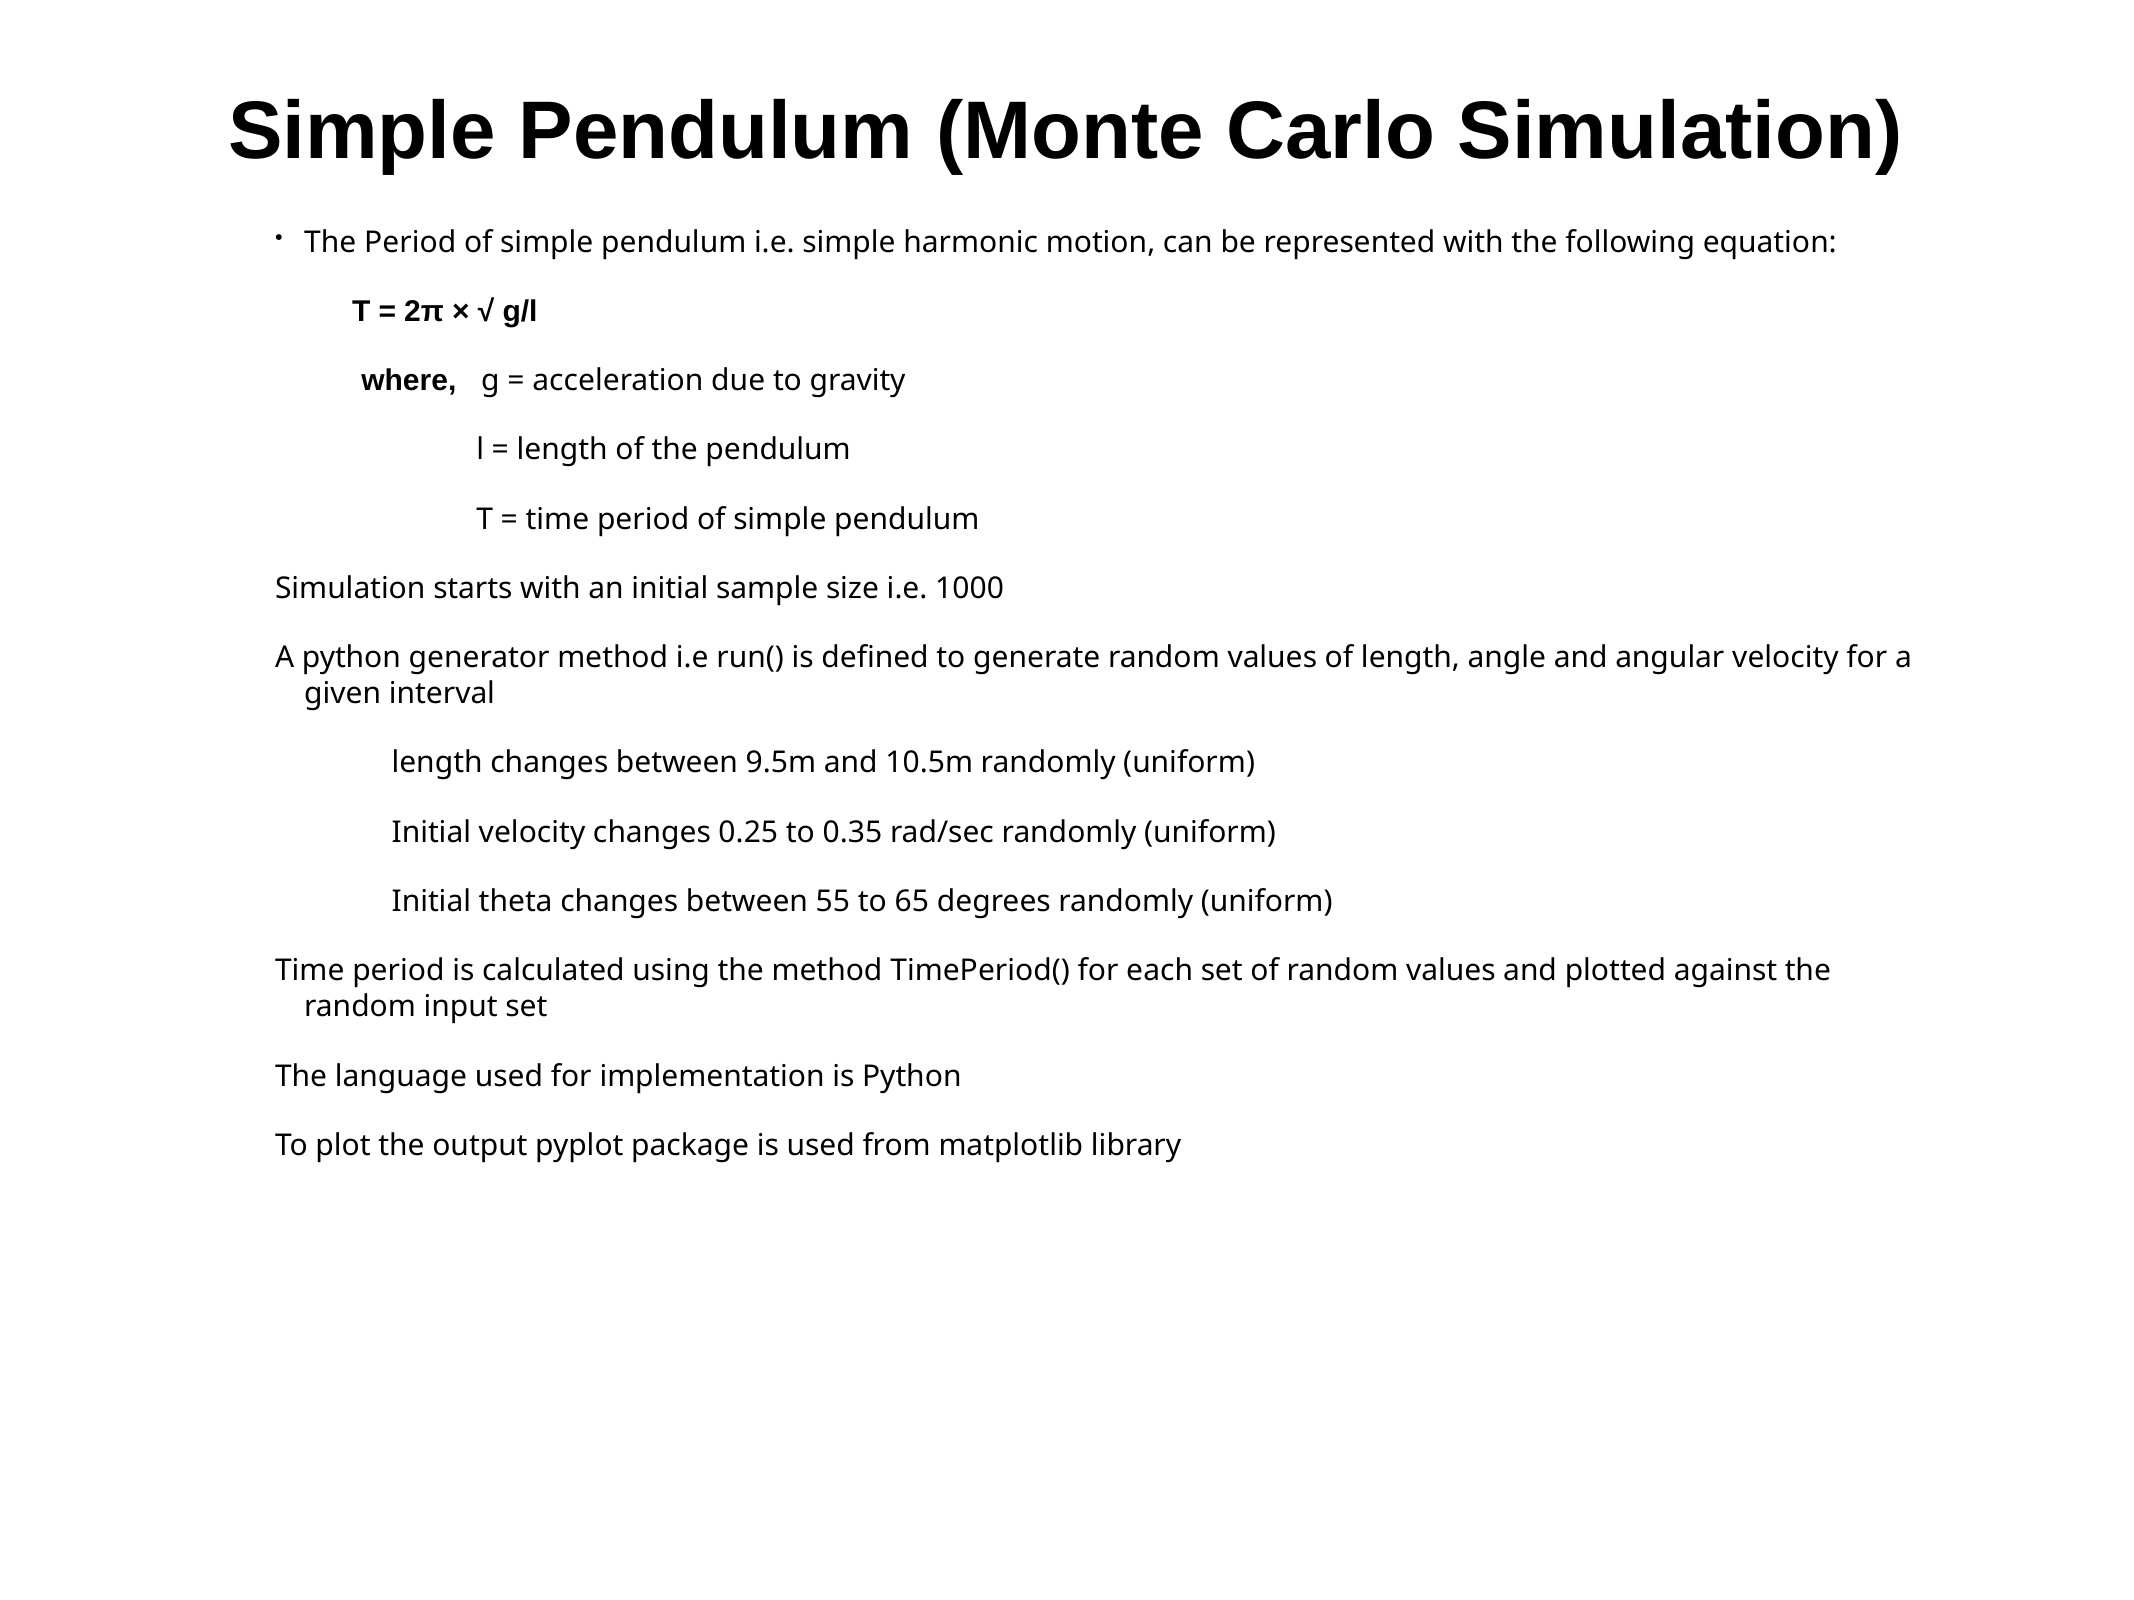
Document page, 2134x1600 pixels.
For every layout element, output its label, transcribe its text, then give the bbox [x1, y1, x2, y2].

title The Period of simple pendulum i.e. simple harmonic motion, can be represented with the following equation: T = 2π × √ g/l where, g = acceleration due to gravity l = length of the pendulum T = time period of simple pendulum Simulation starts with an initial sample size i.e. 1000 A python generator method i.e run() is defined to generate random values of length, angle and angular velocity for a given interval length changes between 9.5m and 10.5m randomly (uniform) Initial velocity changes 0.25 to 0.35 rad/sec randomly (uniform) Initial theta changes between 55 to 65 degrees randomly (uniform) Time period is calculated using the method TimePeriod() for each set of random values and plotted against the random input set The language used for implementation is Python To plot the output pyplot package is used from matplotlib library [207, 268, 1926, 1531]
subtitle Simple Pendulum (Monte Carlo Simulation) [207, 68, 1926, 255]
